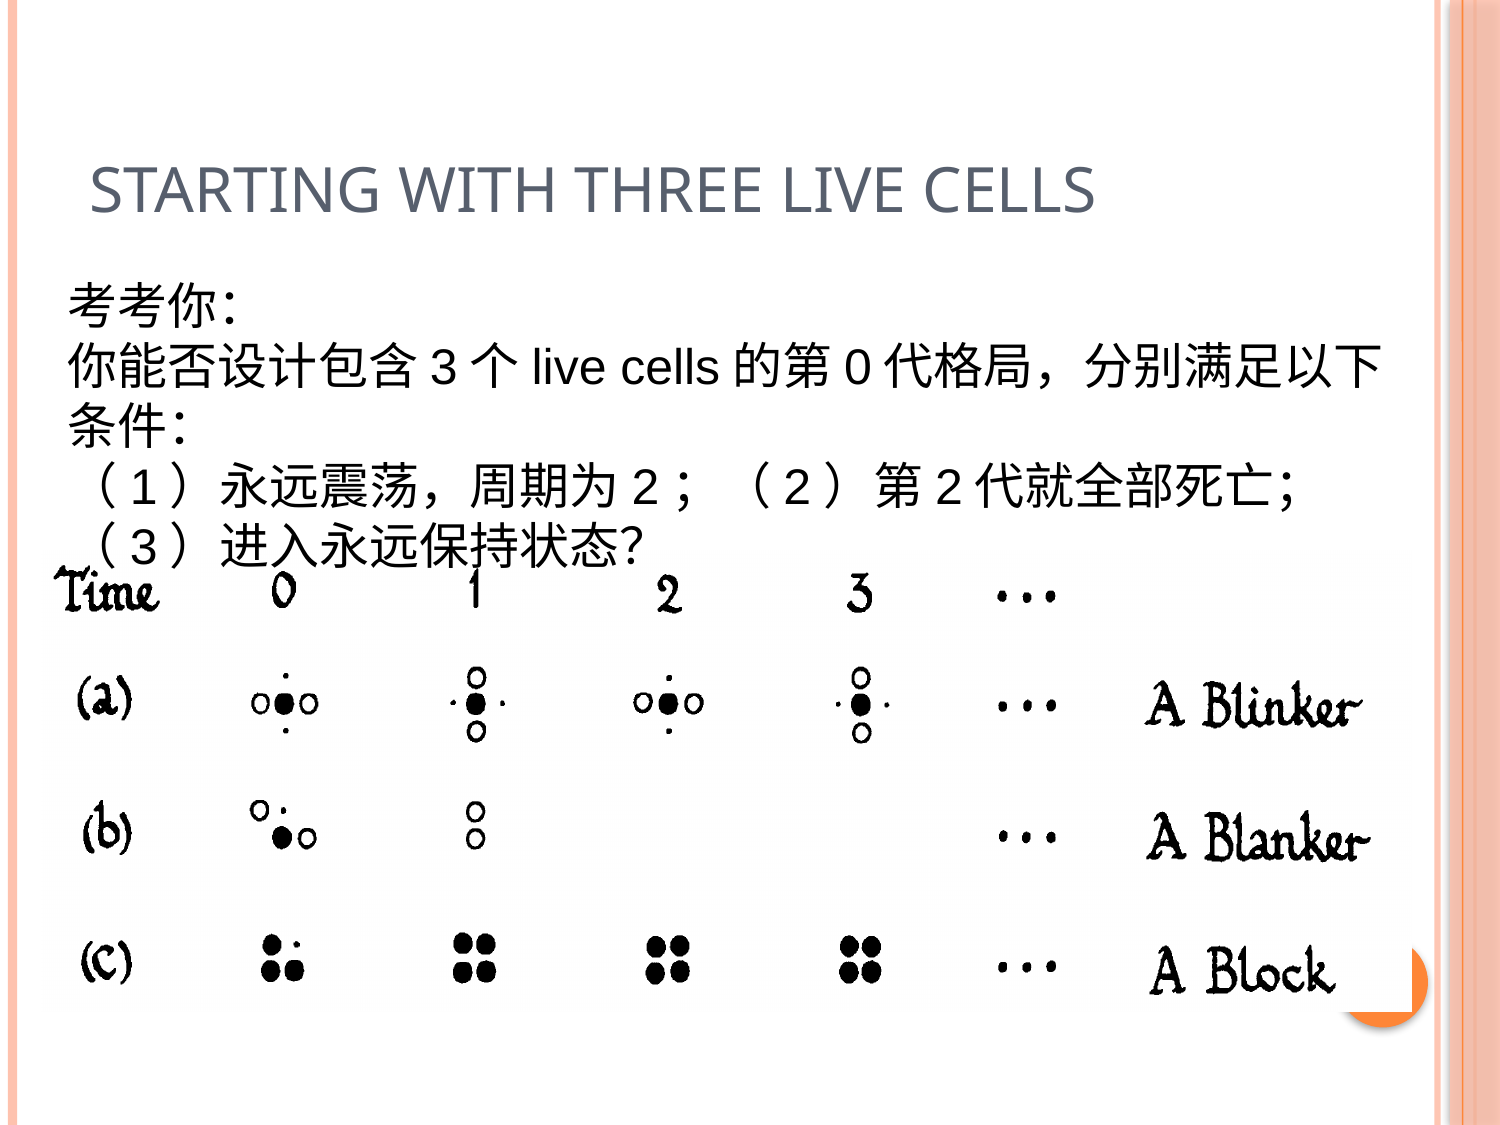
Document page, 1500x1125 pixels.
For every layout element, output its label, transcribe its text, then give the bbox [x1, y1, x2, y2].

title Starting with Three Live Cells [75, 45, 1300, 233]
picture [40, 550, 1413, 1012]
text_box 考考你： 你能否设计包含3个live cells的第0代格局，分别满足以下条件： （1）永远震荡，周期为2；（2）第2代就全部死亡；（3）进入永远保持状态？ [53, 267, 1412, 548]
